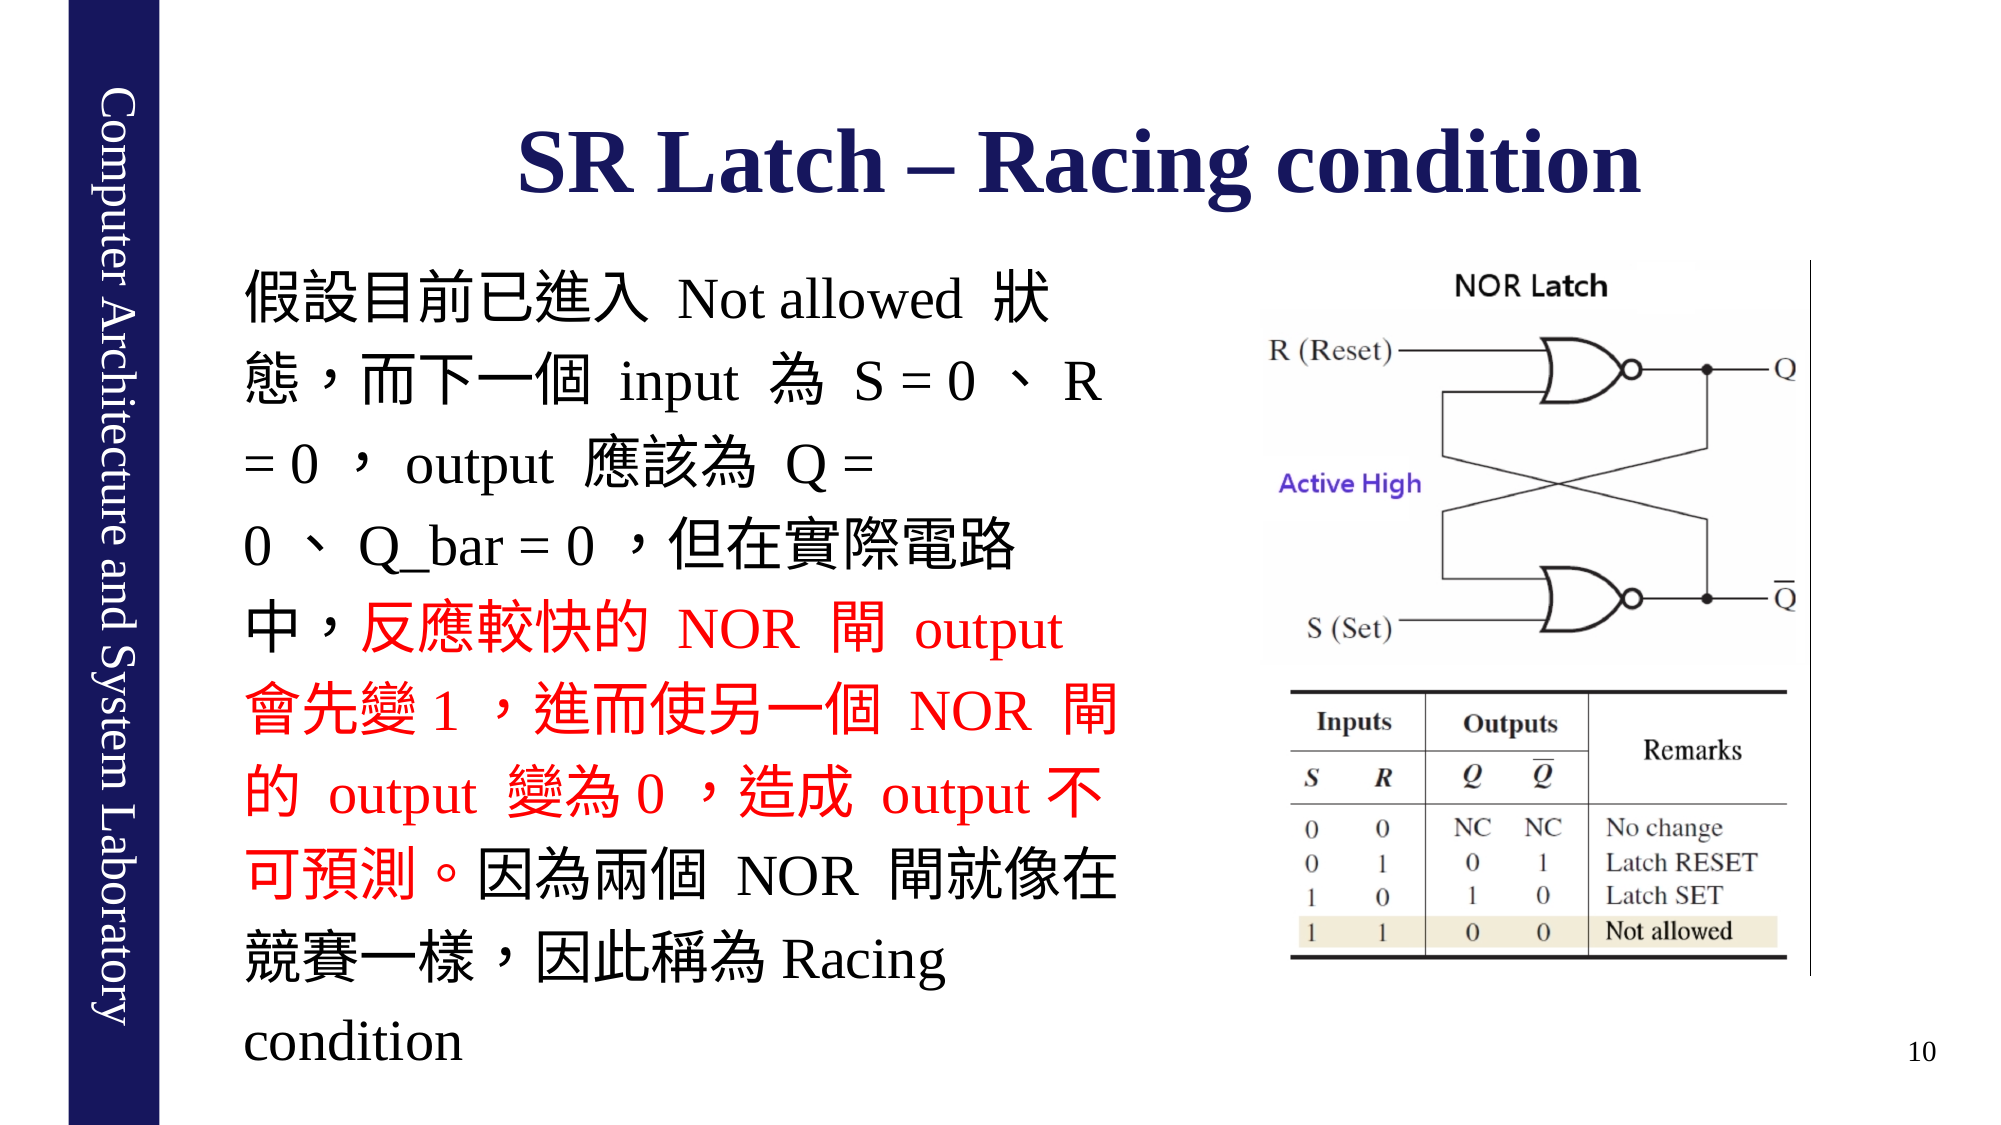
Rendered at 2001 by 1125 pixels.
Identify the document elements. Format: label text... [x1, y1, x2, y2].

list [1259, 260, 1811, 976]
text_box 假設目前已進入 Not allowed 狀態，而下一個 input 為 S = 0、R = 0，output 應該為 Q = 0、Q_bar = 0，但在實際電路中，反應較快的 NOR 閘 output 會先變1，進而使另一個 NOR 閘的 output 變為0，造成 output不可預測。因為兩個 NOR 閘就像在競賽一樣，因此稱為Racing condition [228, 239, 1142, 1059]
title SR Latch – Racing condition [161, 31, 2000, 219]
slide_number 10 [1535, 1025, 1953, 1100]
